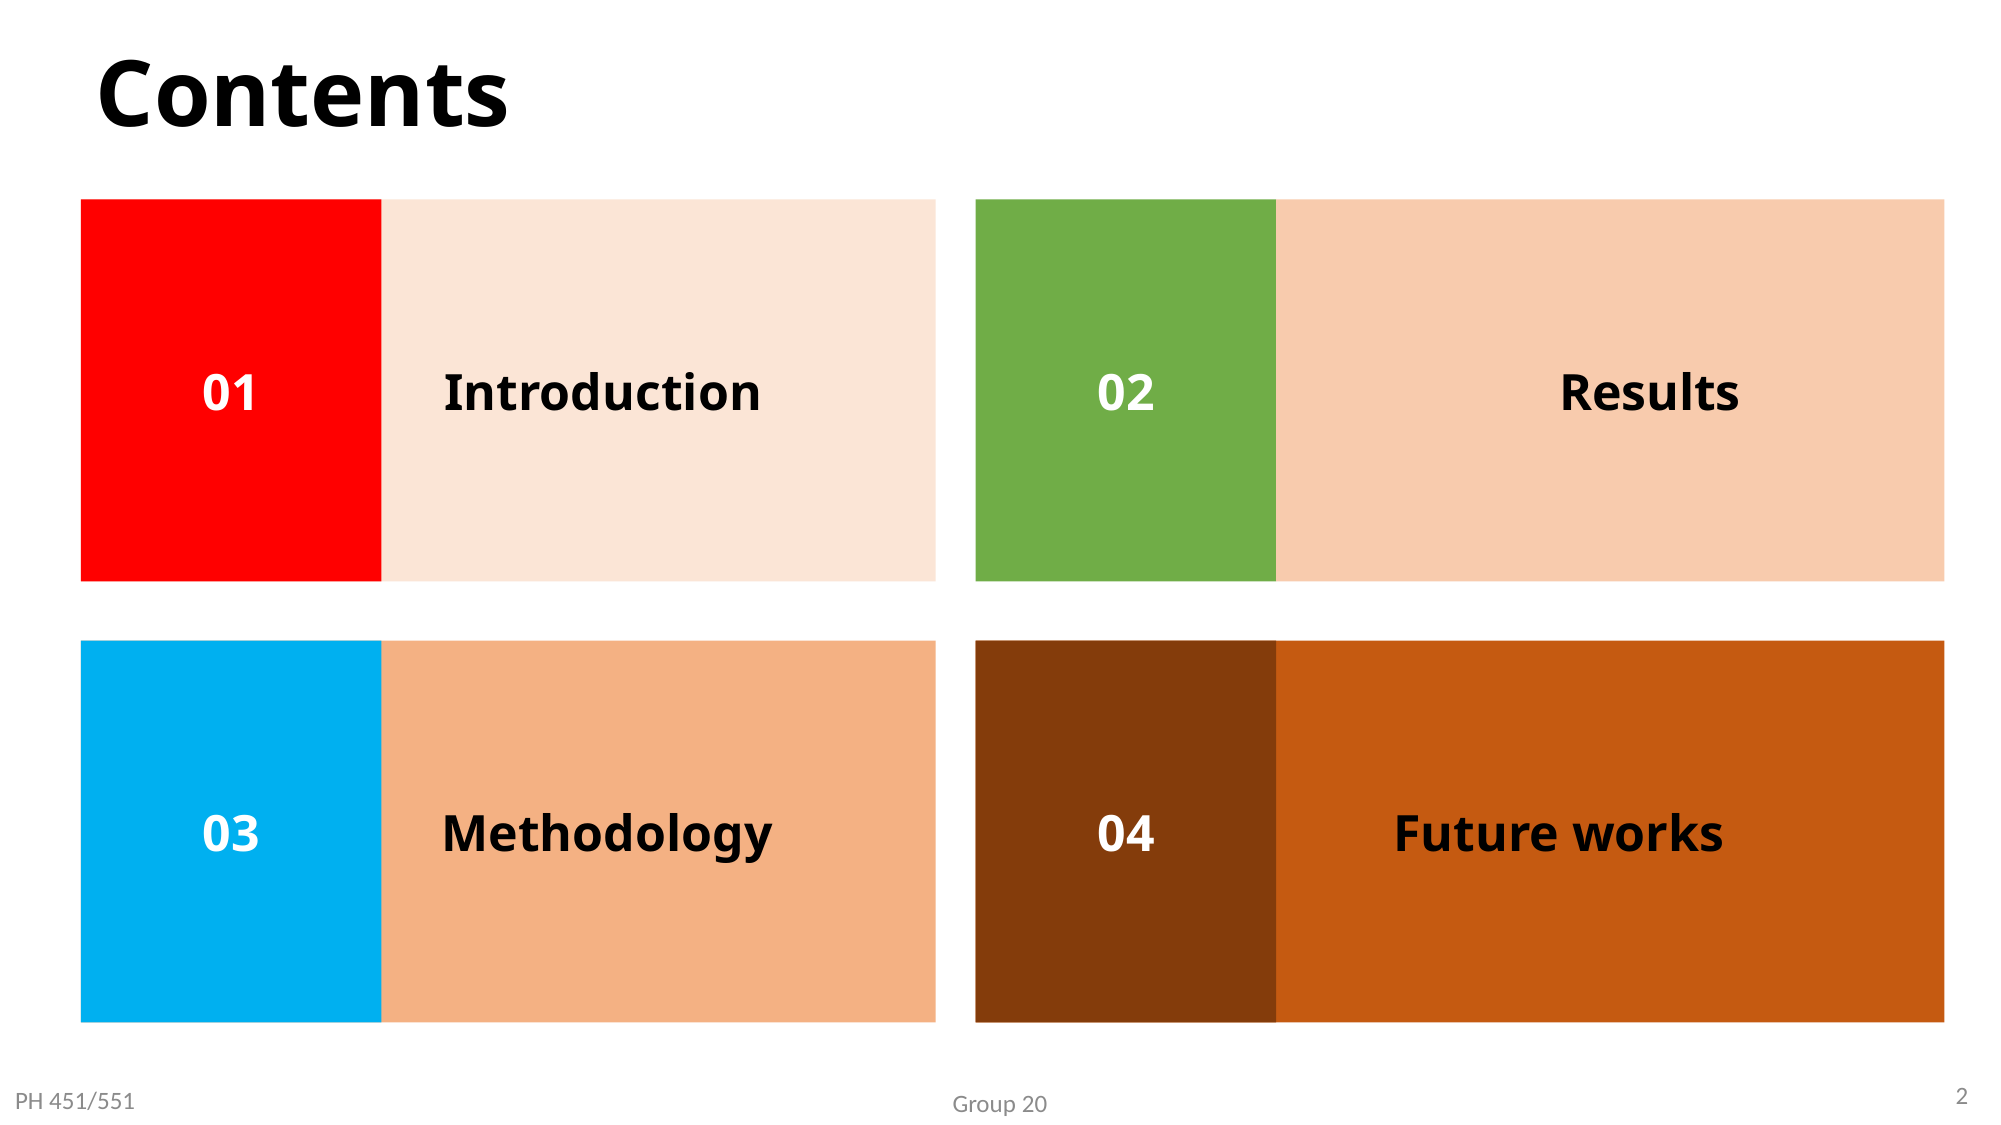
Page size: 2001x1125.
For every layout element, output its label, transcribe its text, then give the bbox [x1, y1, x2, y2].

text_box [80, 199, 1945, 1023]
slide_number 2 [1533, 1065, 1984, 1125]
slide_number PH 451/551 [0, 1069, 450, 1125]
footer Group 20 [662, 1072, 1338, 1125]
text_box Contents [80, 27, 1964, 243]
